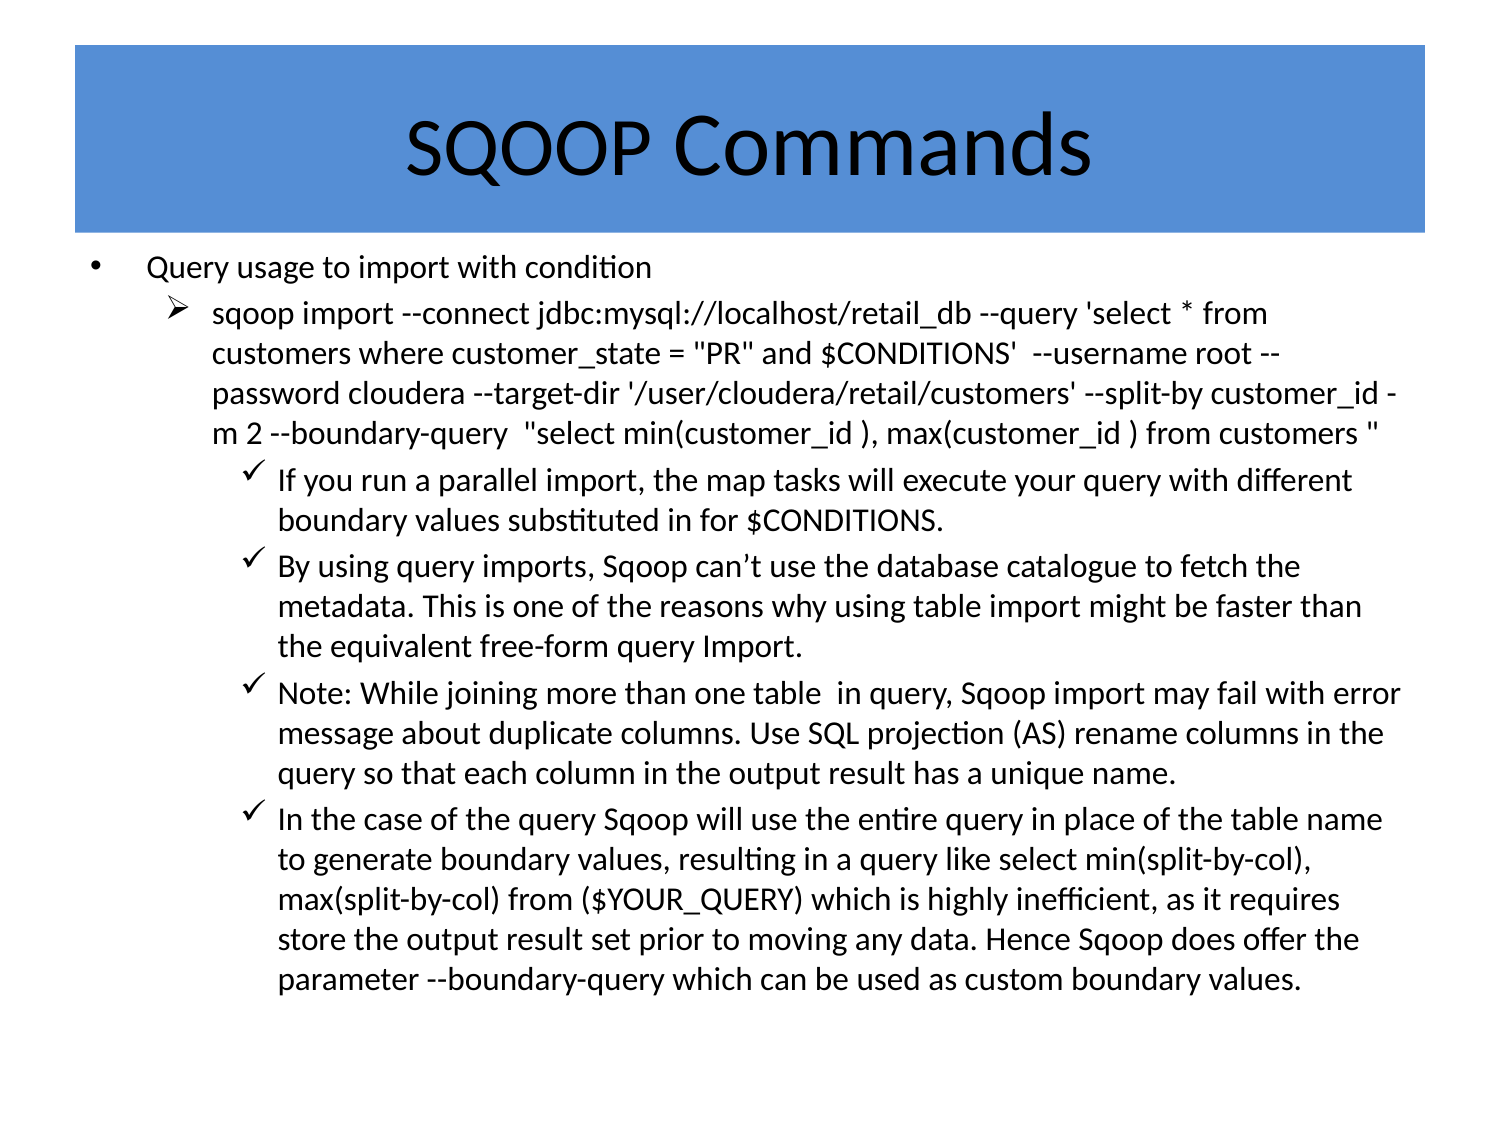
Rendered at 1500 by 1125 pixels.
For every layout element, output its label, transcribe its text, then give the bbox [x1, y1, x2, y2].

list Query usage to import with condition sqoop import --connect jdbc:mysql://localhost/retail_db --query 'select * from customers where customer_state = "PR" and $CONDITIONS' --username root --password cloudera --target-dir '/user/cloudera/retail/customers' --split-by customer_id -m 2 --boundary-query "select min(customer_id ), max(customer_id ) from customers " If you run a parallel import, the map tasks will execute your query with different boundary values substituted in for $CONDITIONS. By using query imports, Sqoop can’t use the database catalogue to fetch the metadata. This is one of the reasons why using table import might be faster than the equivalent free-form query Import. Note: While joining more than one table in query, Sqoop import may fail with error message about duplicate columns. Use SQL projection (AS) rename columns in the query so that each column in the output result has a unique name. In the case of the query Sqoop will use the entire query in place of the table name to generate boundary values, resulting in a query like select min(split-by-col), max(split-by-col) from ($YOUR_QUERY) which is highly inefficient, as it requires store the output result set prior to moving any data. Hence Sqoop does offer the parameter --boundary-query which can be used as custom boundary values. [75, 237, 1425, 1063]
title SQOOP Commands [75, 45, 1425, 233]
